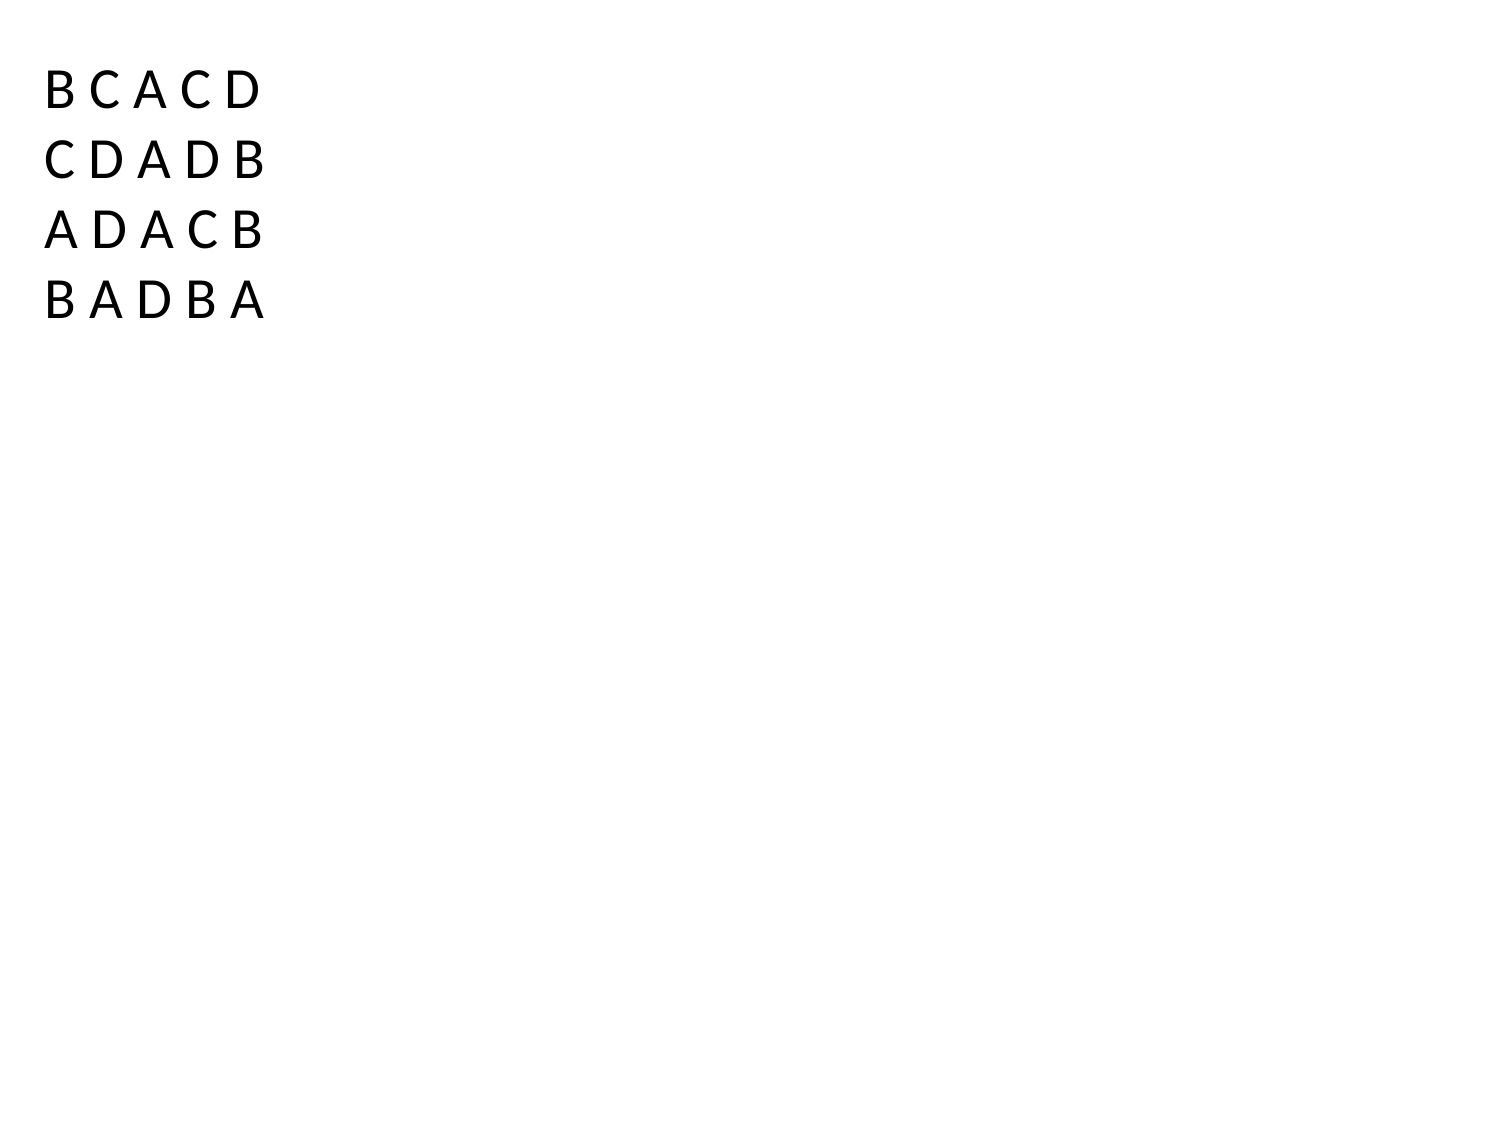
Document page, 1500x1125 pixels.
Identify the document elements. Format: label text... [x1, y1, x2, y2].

text_box B C A C D C D A D B A D A C B B A D B A [29, 42, 1306, 338]
